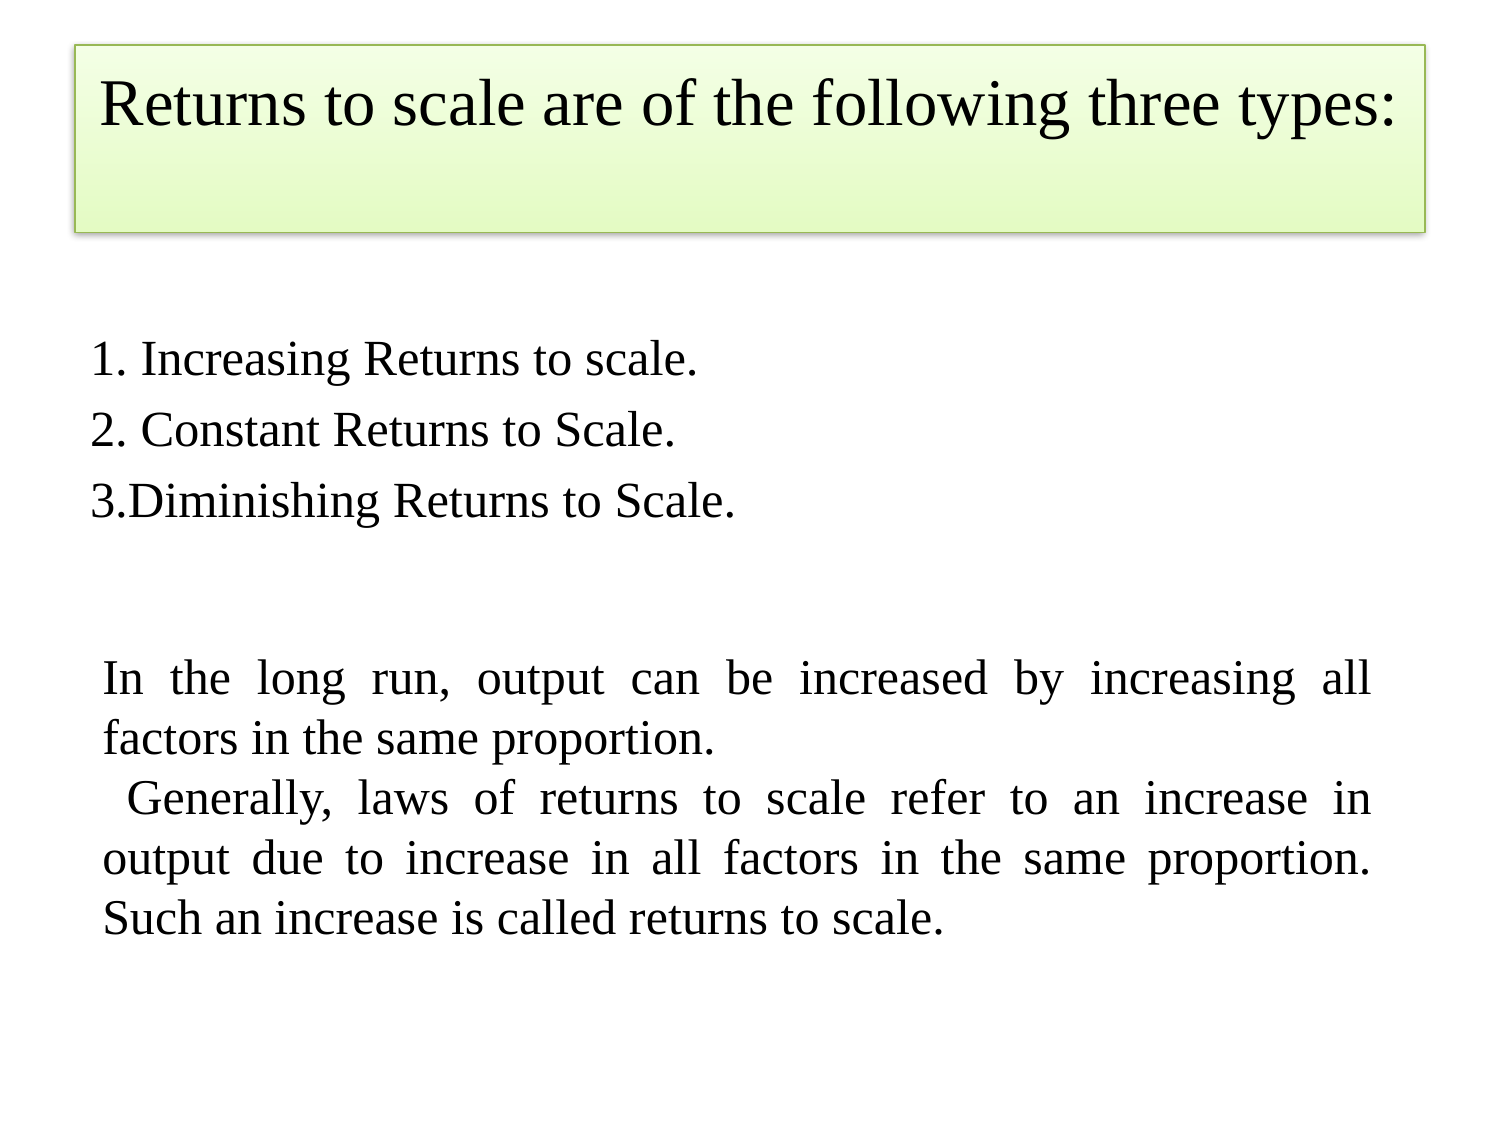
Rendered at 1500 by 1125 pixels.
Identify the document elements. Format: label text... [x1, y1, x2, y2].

text_box In the long run, output can be increased by increasing all factors in the same proportion. Generally, laws of returns to scale refer to an increase in output due to increase in all factors in the same proportion. Such an increase is called returns to scale. [87, 637, 1388, 953]
list 1. Increasing Returns to scale. 2. Constant Returns to Scale. 3.Diminishing Returns to Scale. [75, 237, 1425, 538]
title Returns to scale are of the following three types: [74, 44, 1426, 233]
